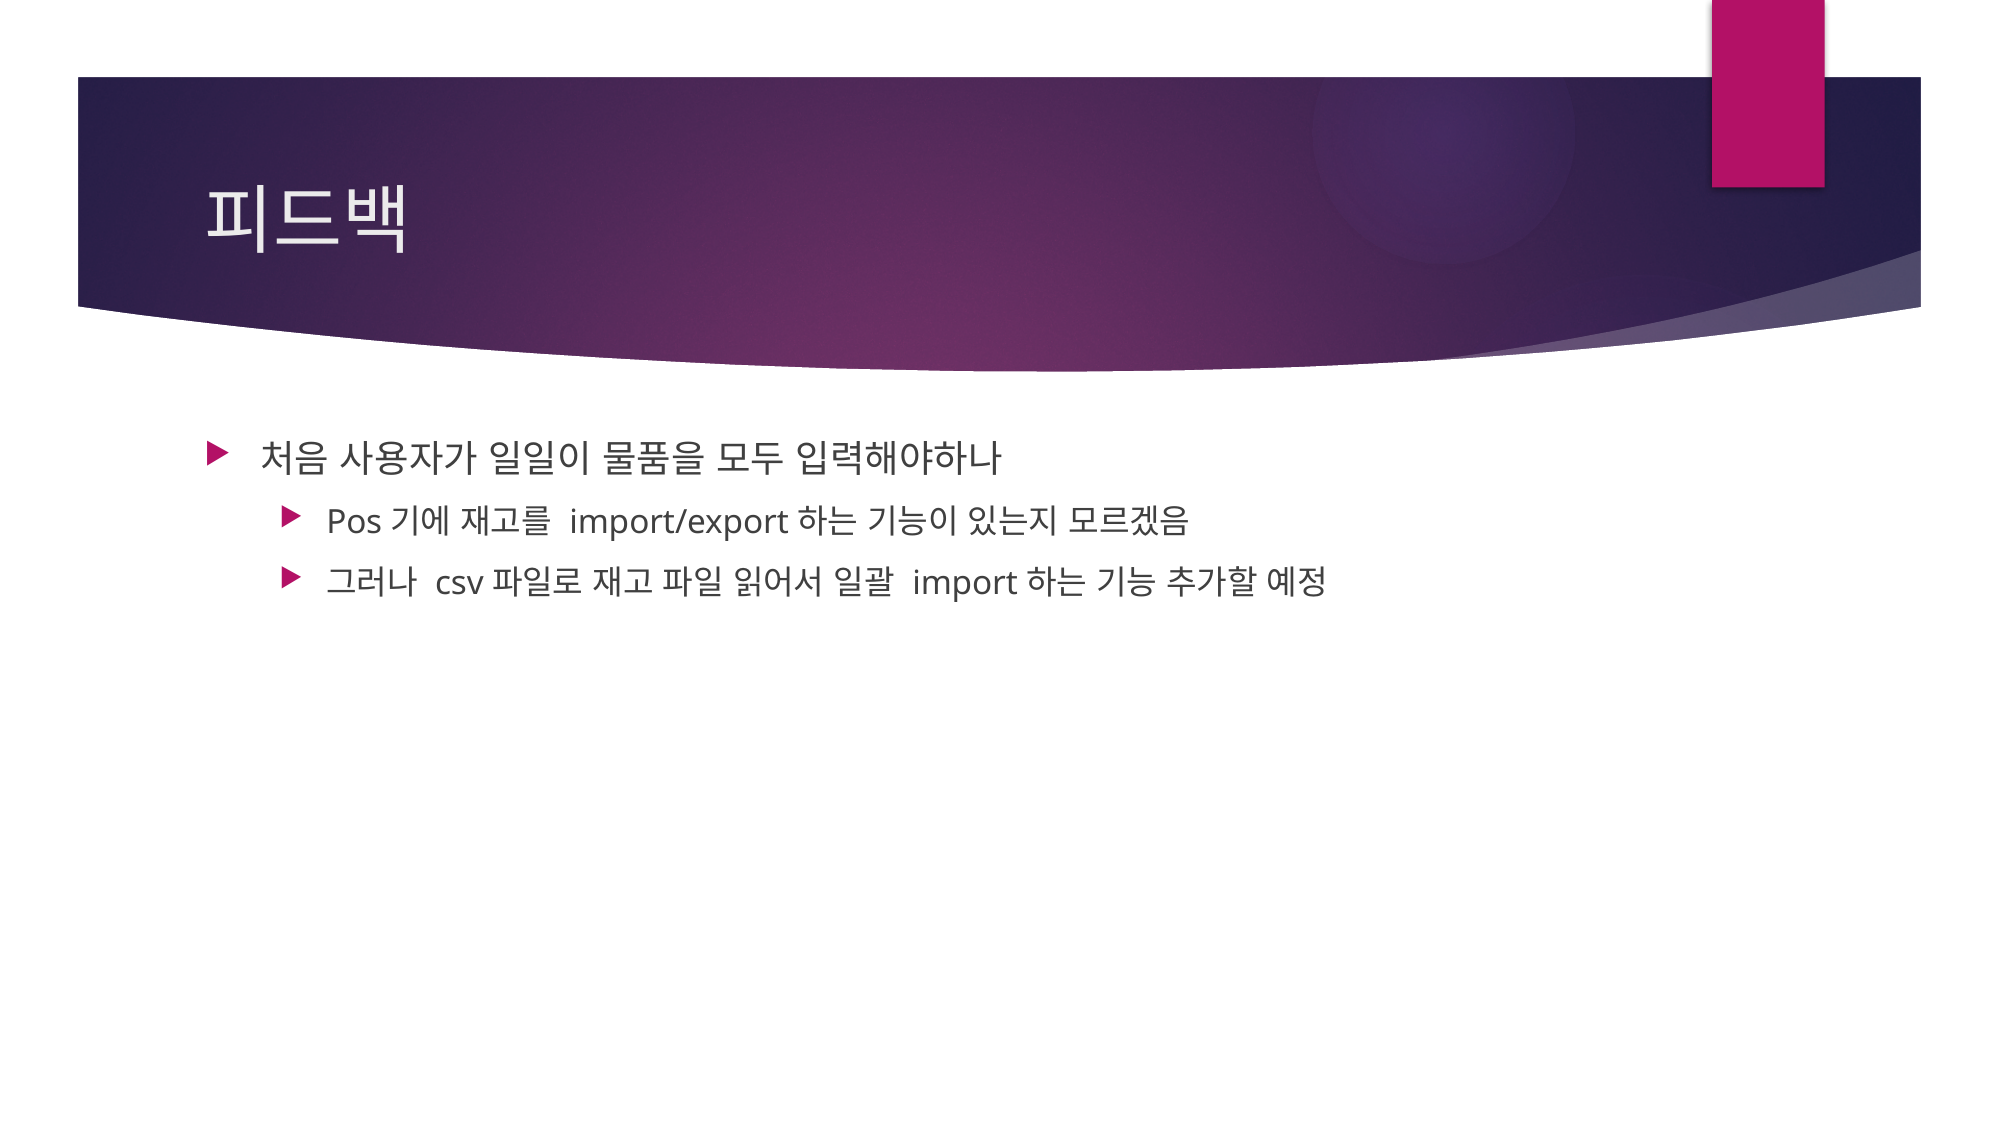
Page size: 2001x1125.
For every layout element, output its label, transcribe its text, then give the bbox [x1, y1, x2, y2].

title 피드백 [189, 159, 1627, 276]
list 처음 사용자가 일일이 물품을 모두 입력해야하나 Pos기에 재고를 import/export하는 기능이 있는지 모르겠음 그러나 csv파일로 재고 파일 읽어서 일괄 import하는 기능 추가할 예정 [189, 427, 1638, 988]
